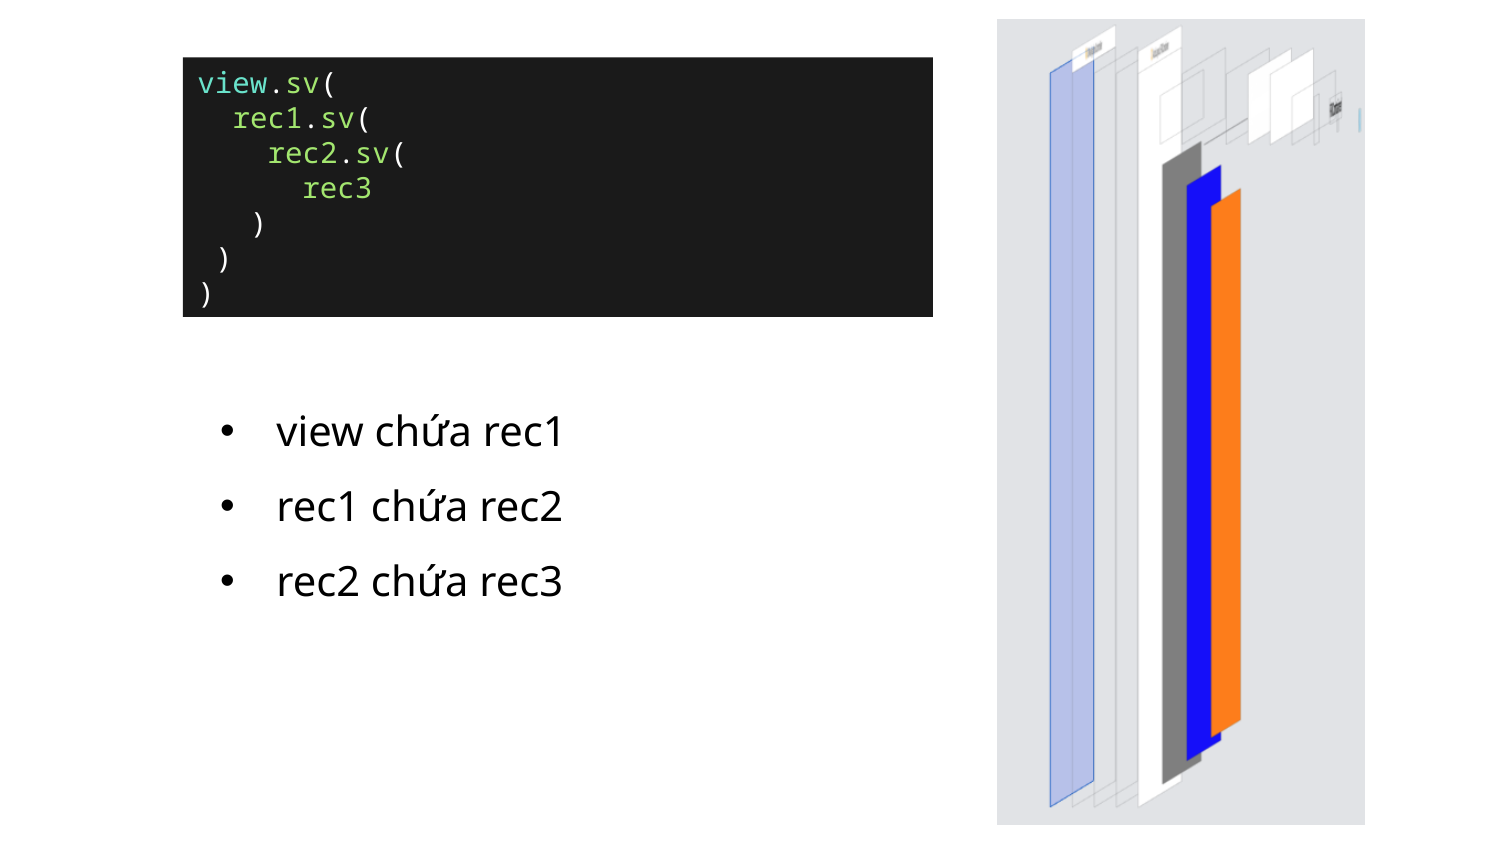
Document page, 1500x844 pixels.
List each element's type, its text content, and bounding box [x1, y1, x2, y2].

text_box view chứa rec1 rec1 chứa rec2 rec2 chứa rec3 [205, 372, 582, 613]
picture [997, 19, 1365, 825]
text_box view.sv( rec1.sv( rec2.sv( rec3 ) ) ) [182, 57, 933, 317]
